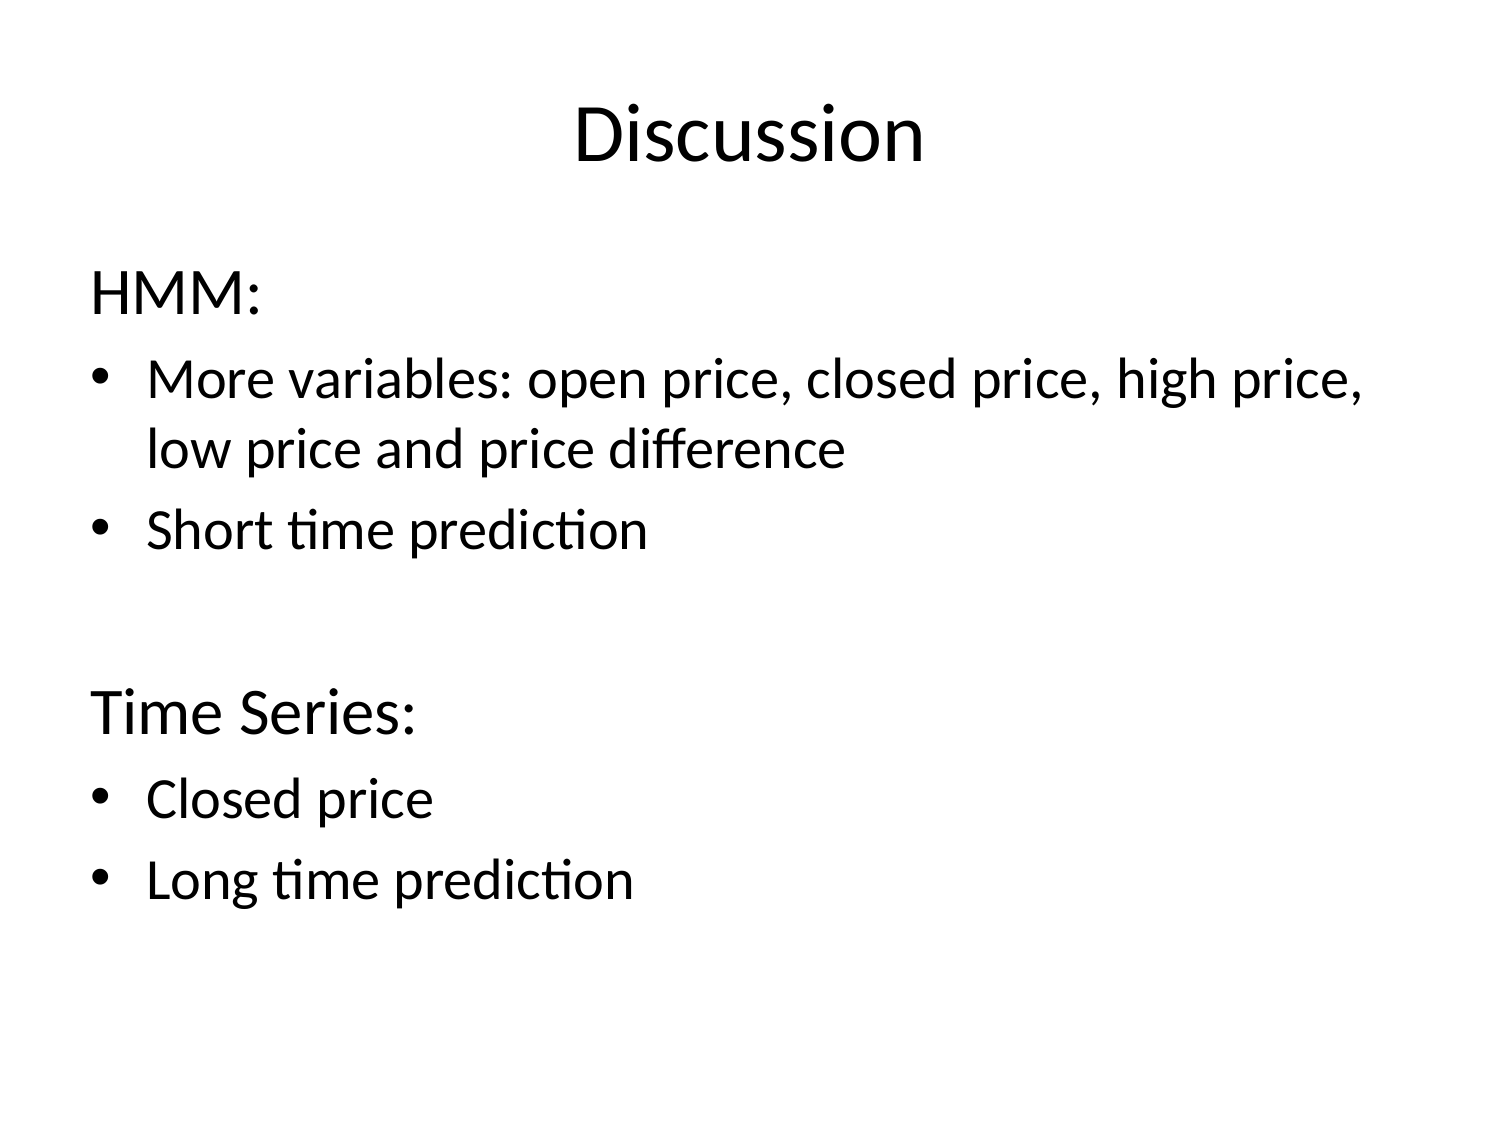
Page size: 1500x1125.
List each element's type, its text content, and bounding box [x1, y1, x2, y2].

title Discussion [75, 34, 1425, 223]
list HMM: More variables: open price, closed price, high price, low price and price difference Short time prediction Time Series: Closed price Long time prediction [75, 240, 1425, 984]
